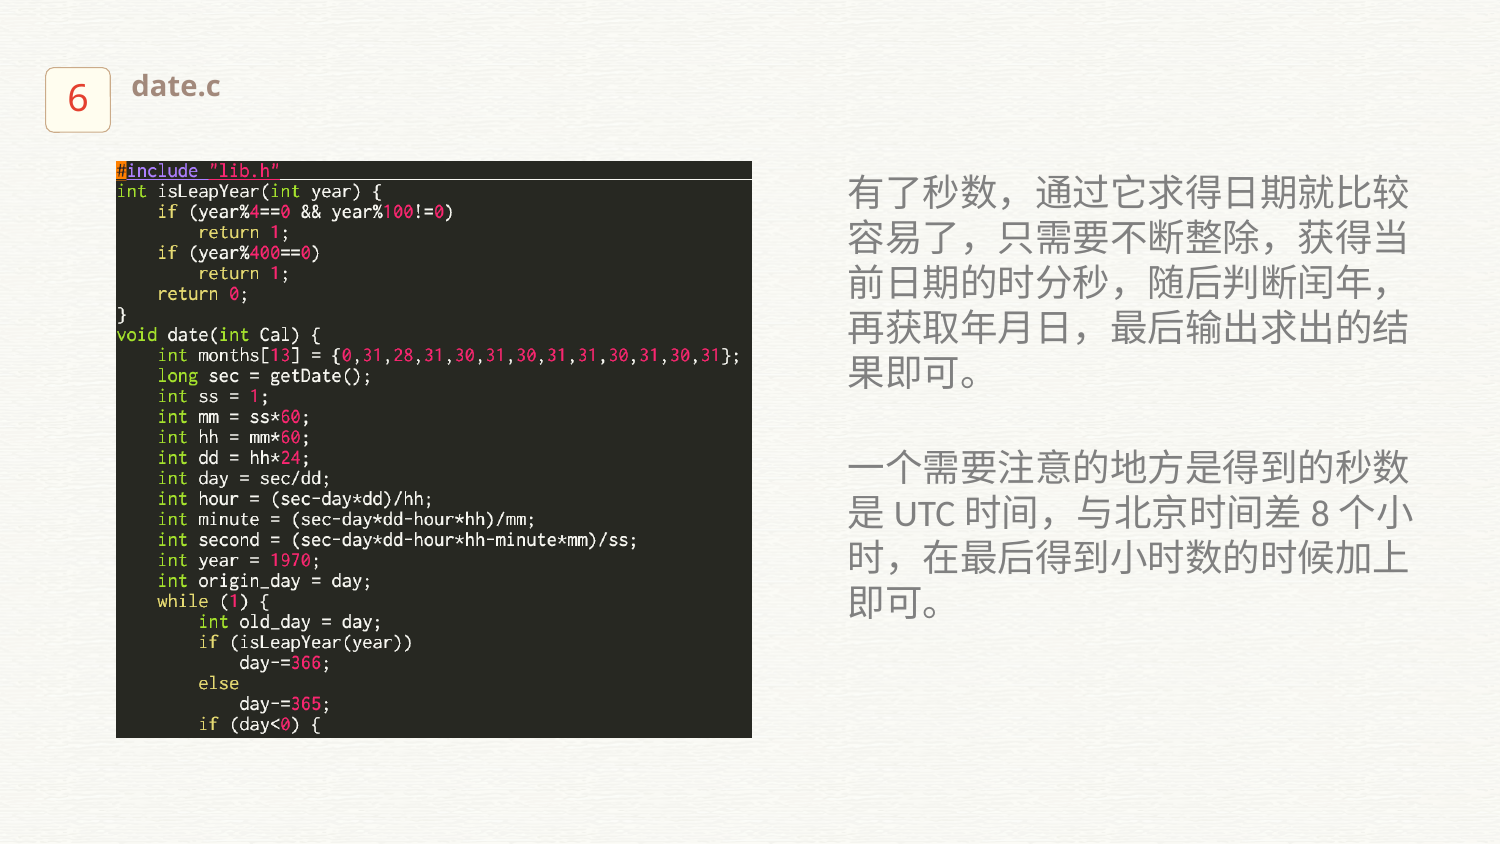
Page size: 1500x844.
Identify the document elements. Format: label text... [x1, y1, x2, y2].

list date.c [116, 59, 1411, 130]
text_box 有了秒数，通过它求得日期就比较容易了，只需要不断整除，获得当前日期的时分秒，随后判断闰年，再获取年月日，最后输出求出的结果即可。 [832, 161, 1436, 402]
text_box 一个需要注意的地方是得到的秒数是UTC时间，与北京时间差8个小时，在最后得到小时数的时候加上即可。 [832, 436, 1436, 631]
picture [0, 0, 1500, 844]
